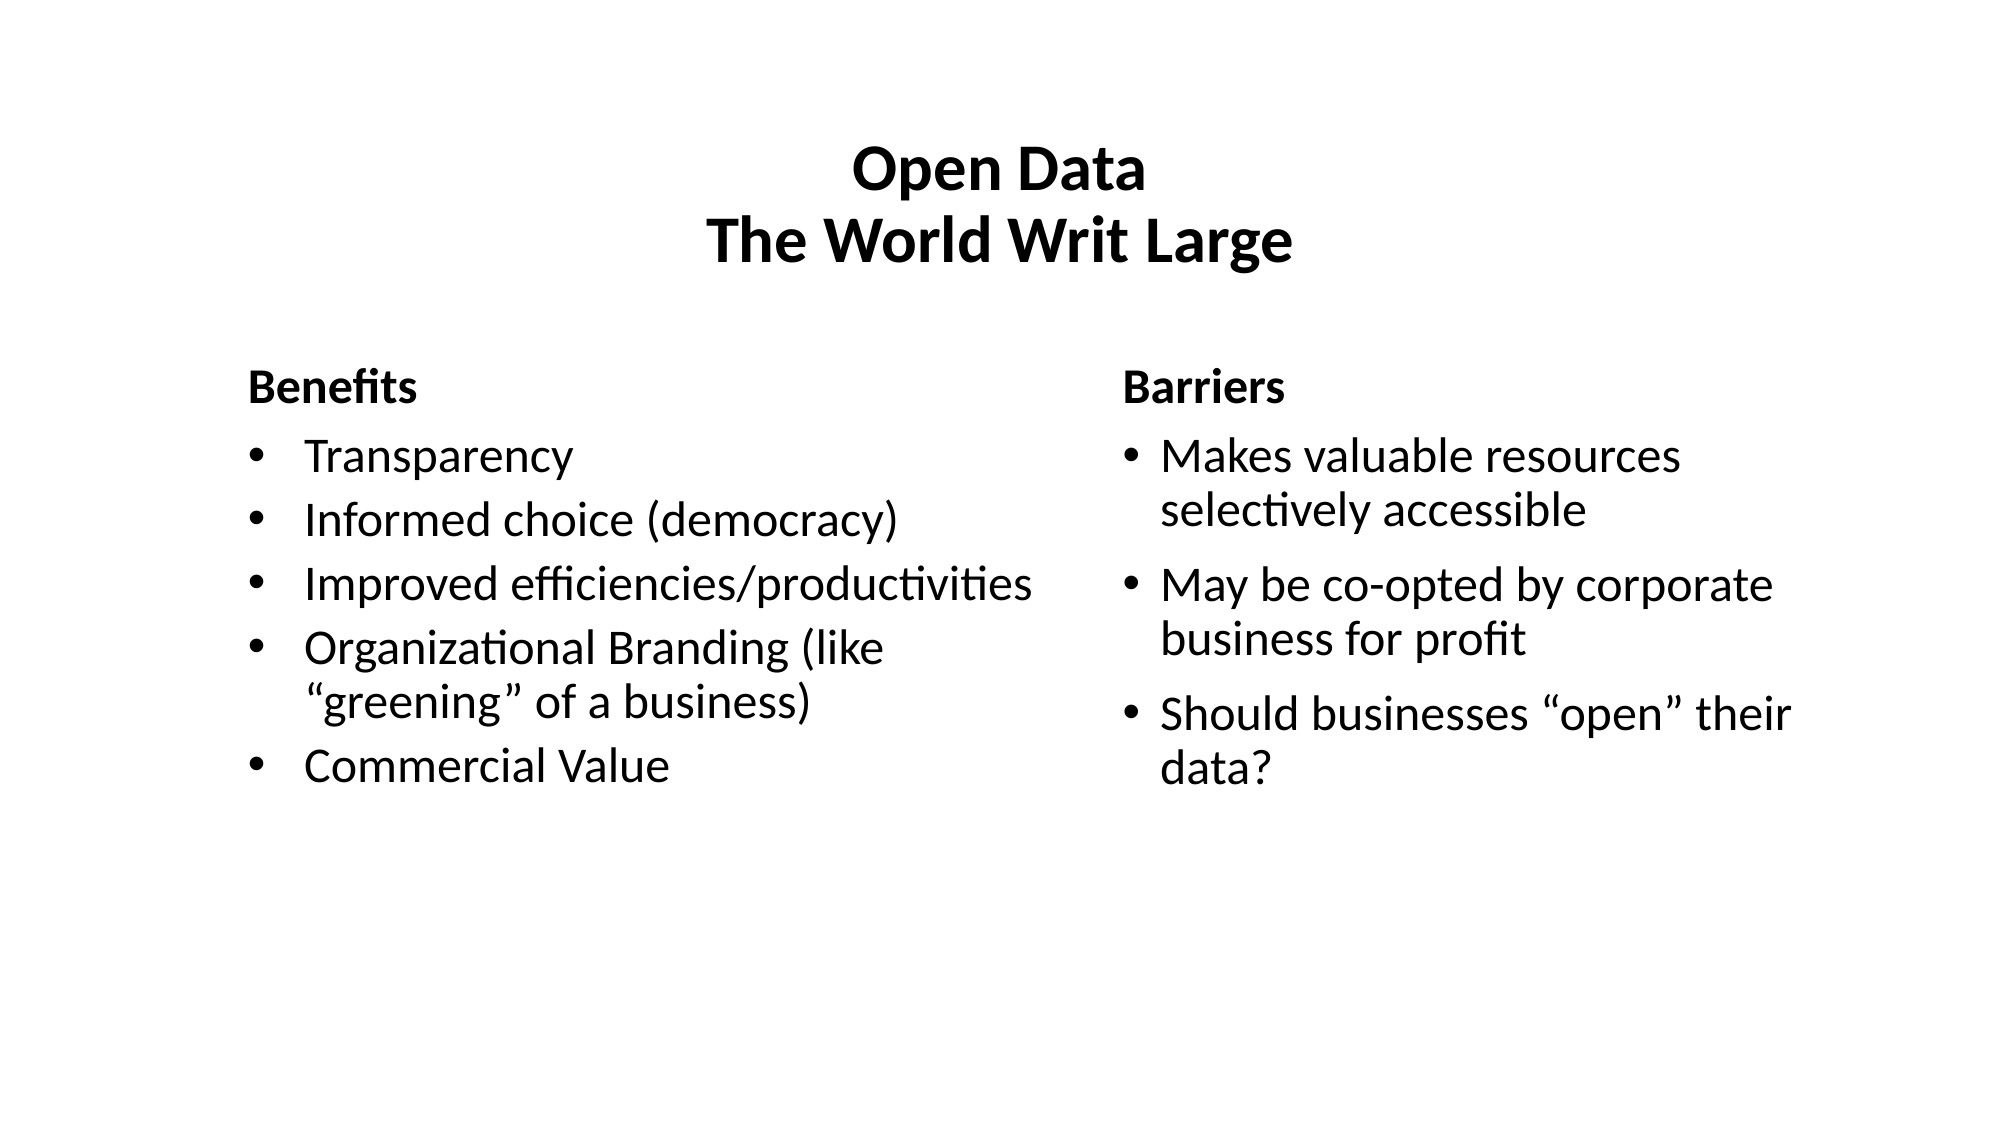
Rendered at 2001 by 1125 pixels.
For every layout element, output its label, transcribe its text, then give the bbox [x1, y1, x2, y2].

title Open Data The World Writ Large [137, 59, 1863, 350]
list Transparency Informed choice (democracy) Improved efficiencies/productivities Organizational Branding (like “greening” of a business) Commercial Value [232, 422, 1079, 1027]
list Barriers [1107, 287, 1958, 423]
list Benefits [232, 287, 1079, 422]
list Makes valuable resources selectively accessible May be co-opted by corporate business for profit Should businesses “open” their data? [1107, 422, 1912, 1027]
